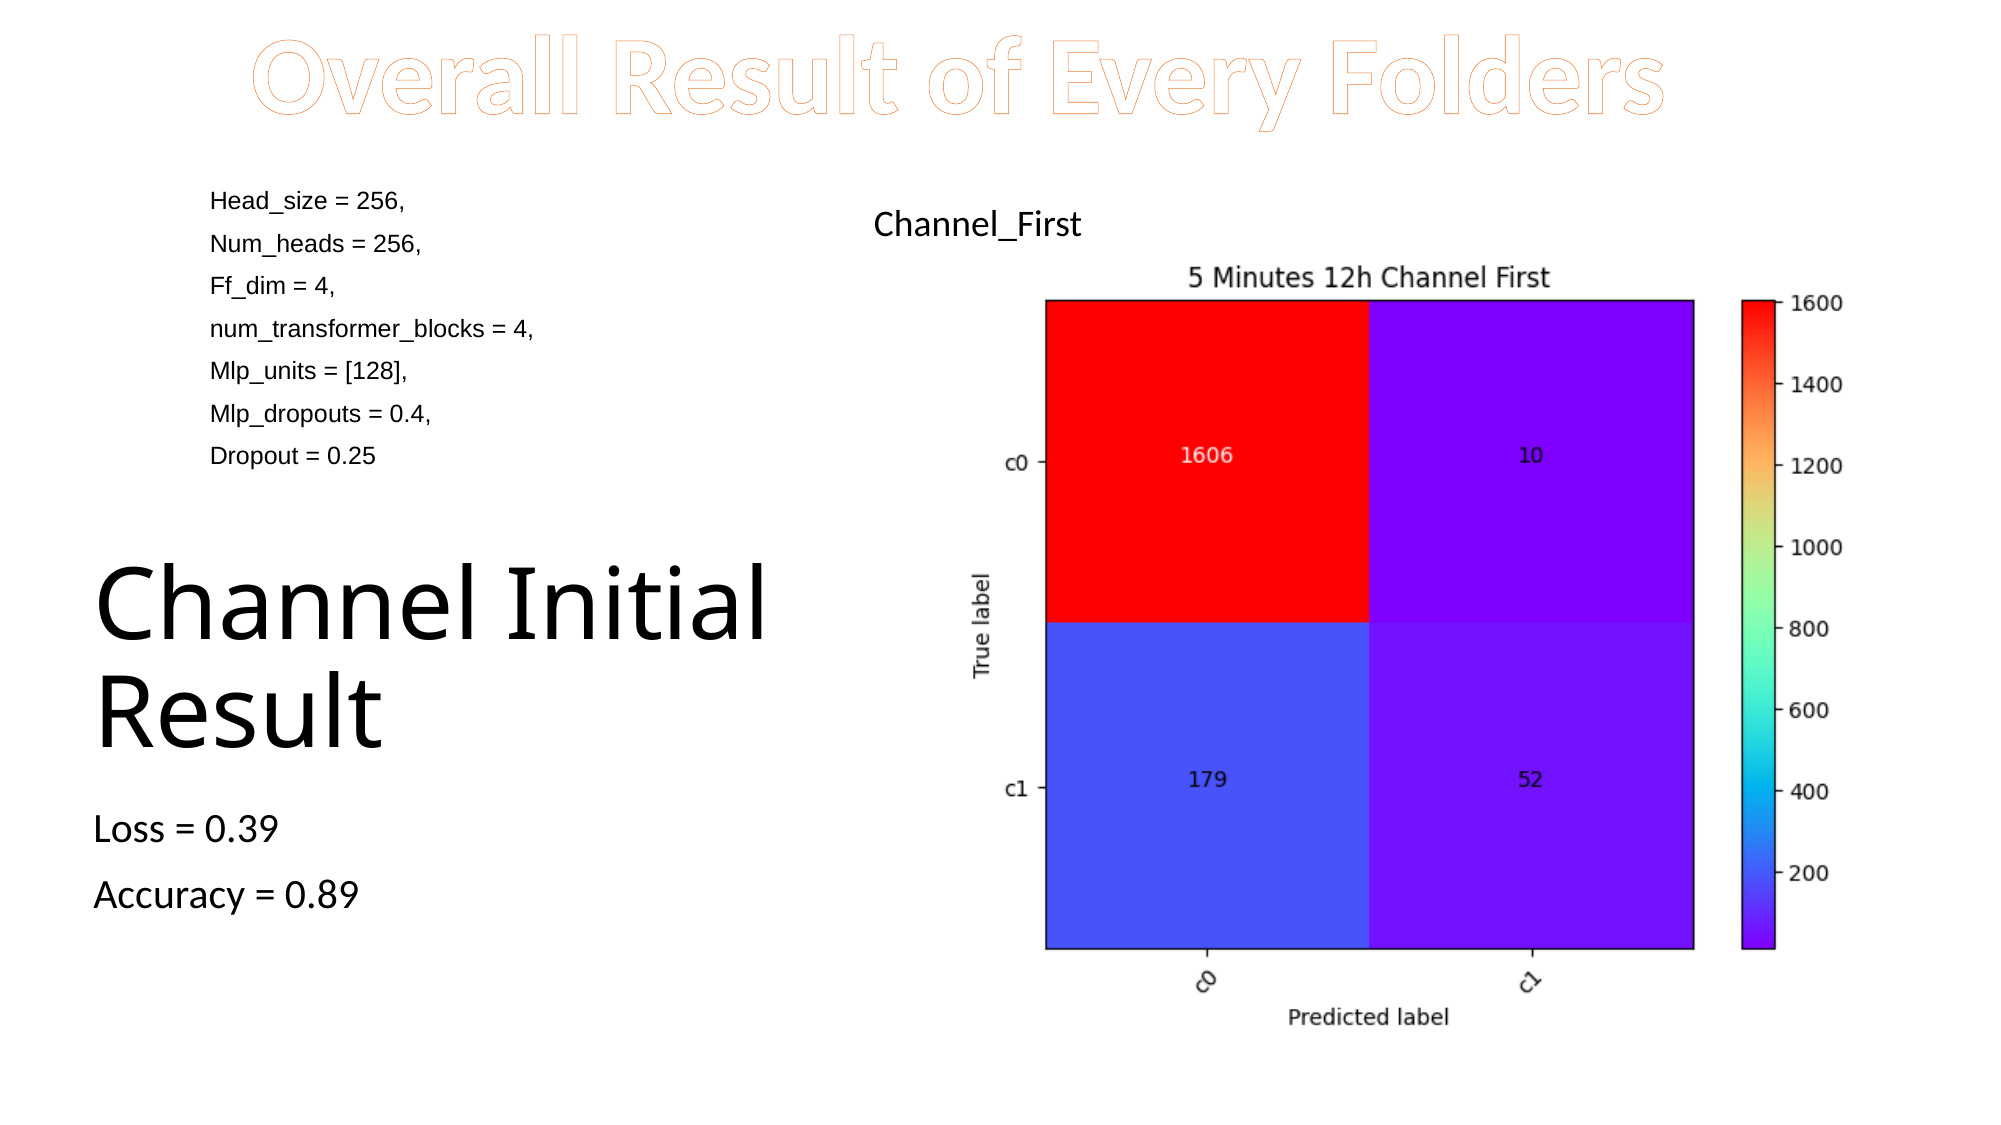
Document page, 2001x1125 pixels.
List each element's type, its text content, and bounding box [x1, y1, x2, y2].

text_box Overall Result of Every Folders [235, 0, 1682, 144]
picture [958, 250, 1859, 1044]
text_box Channel_First [859, 191, 1141, 252]
text_box Head_size = 256, Num_heads = 256, Ff_dim = 4, num_transformer_blocks = 4, Mlp_units = [128], Mlp_dropouts = 0.4, Dropout = 0.25 [194, 184, 608, 477]
title Channel Initial Result [78, 250, 889, 777]
subtitle Loss = 0.39 Accuracy = 0.89 [78, 799, 724, 998]
